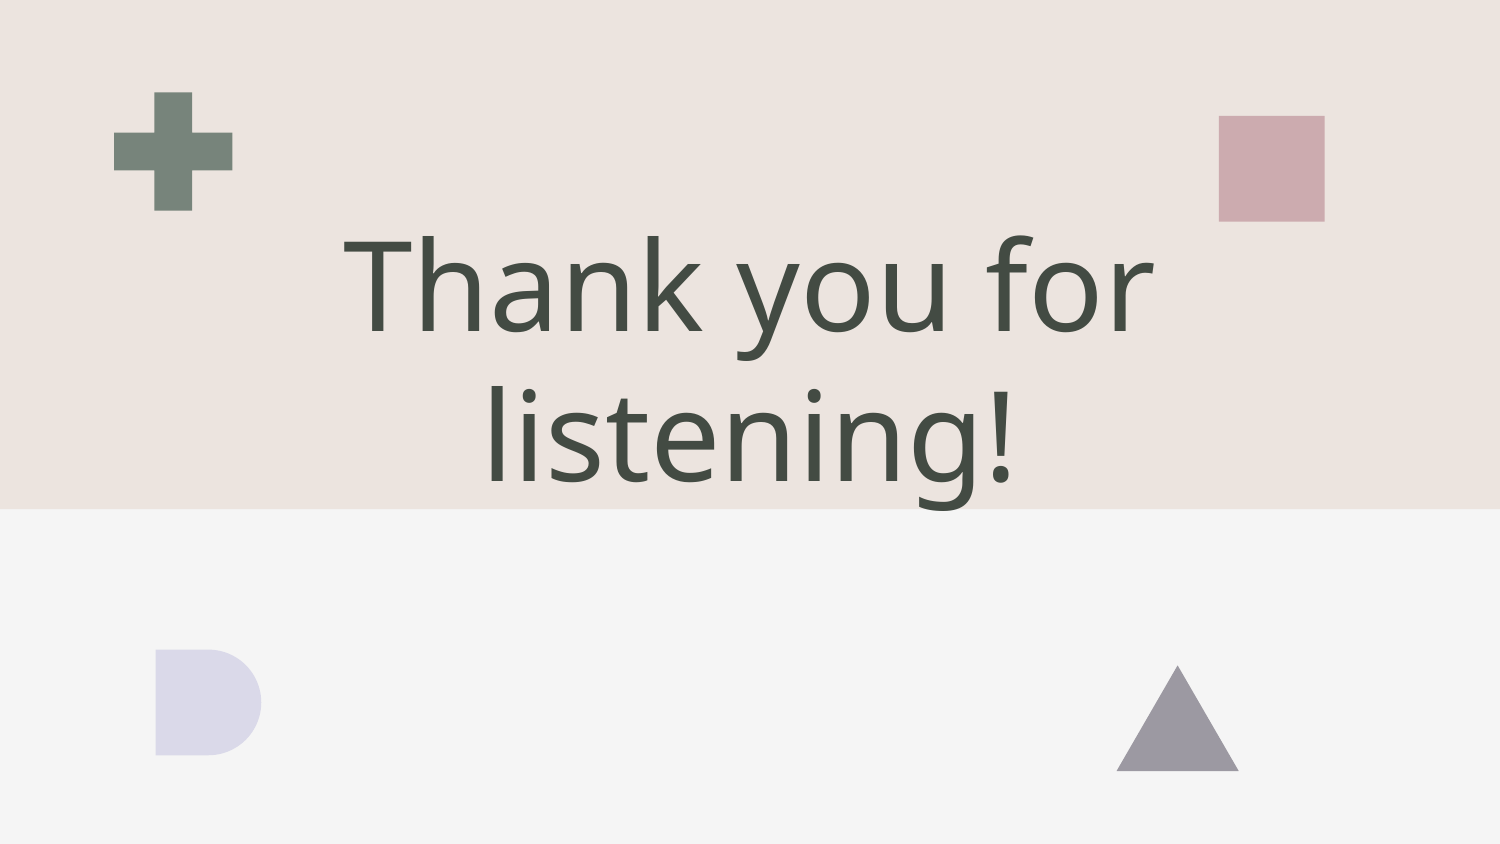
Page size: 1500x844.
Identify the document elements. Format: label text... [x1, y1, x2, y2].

text_box [1218, 115, 1325, 222]
text_box [114, 92, 233, 211]
text_box [155, 649, 262, 756]
title Thank you for listening! [261, 221, 1239, 492]
text_box [1116, 665, 1239, 772]
